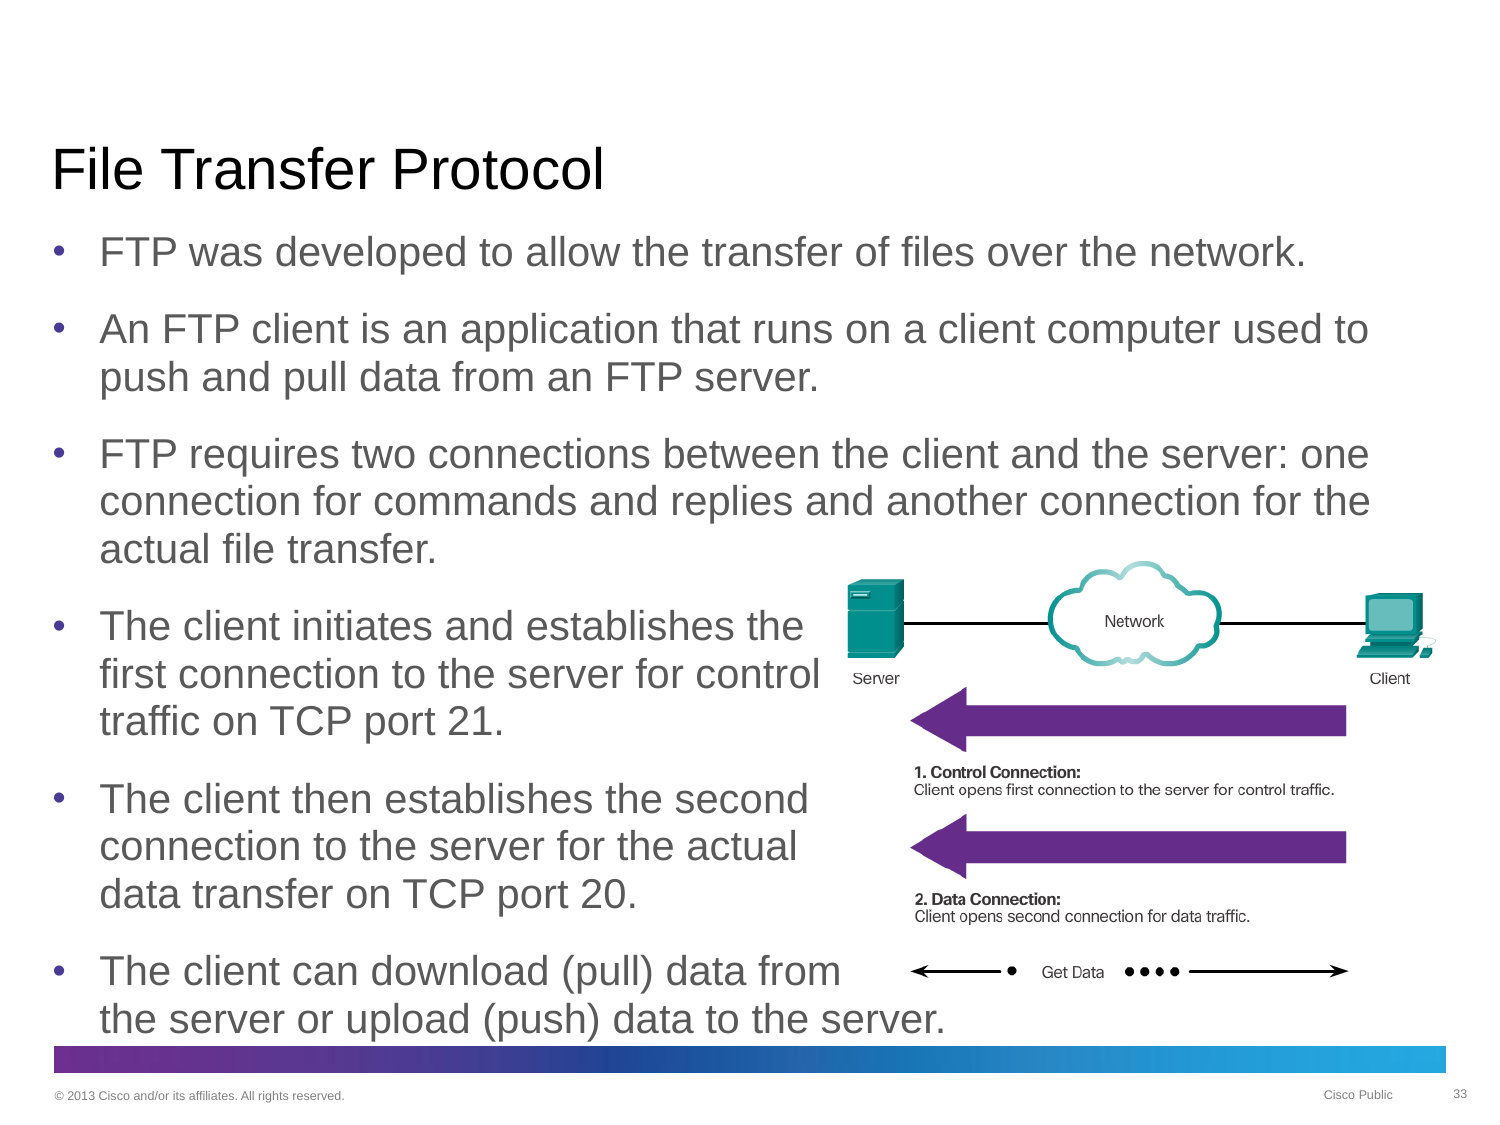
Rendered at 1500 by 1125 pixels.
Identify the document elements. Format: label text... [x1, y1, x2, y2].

picture [54, 1046, 1446, 1073]
picture [843, 557, 1438, 985]
list FTP was developed to allow the transfer of files over the network. An FTP client is an application that runs on a client computer used to push and pull data from an FTP server. FTP requires two connections between the client and the server: one connection for commands and replies and another connection for the actual file transfer. The client initiates and establishes the first connection to the server for control traffic on TCP port 21. The client then establishes the second connection to the server for the actual data transfer on TCP port 20. The client can download (pull) data from the server or upload (push) data to the server. [37, 220, 1445, 1035]
title File Transfer Protocol [37, 70, 1447, 209]
